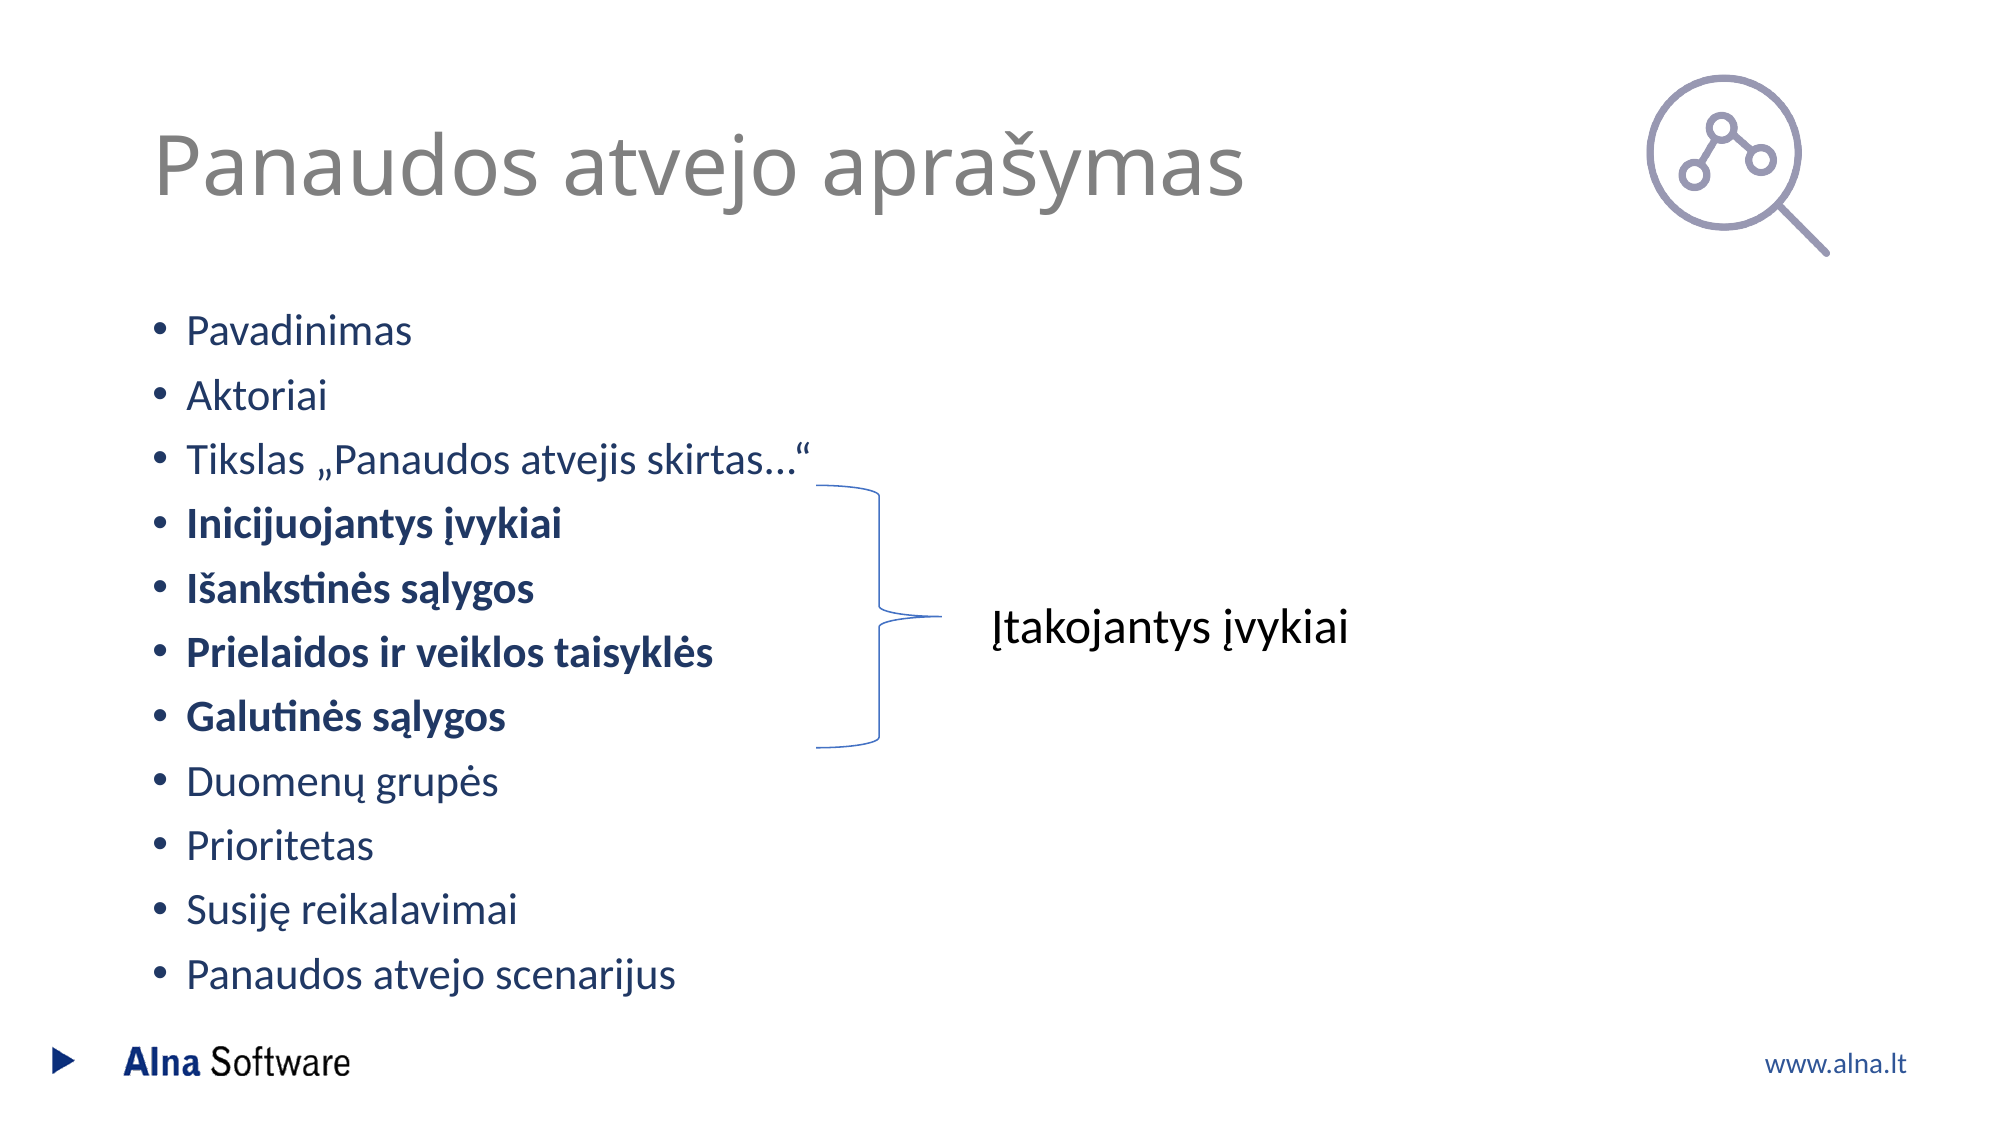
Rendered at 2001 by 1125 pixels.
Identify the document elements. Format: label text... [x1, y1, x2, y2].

picture [37, 1031, 364, 1091]
title Panaudos atvejo aprašymas [137, 59, 1278, 278]
text_box [816, 483, 942, 750]
picture [1643, 73, 1830, 258]
list Pavadinimas Aktoriai Tikslas „Panaudos atvejis skirtas...“ Inicijuojantys įvykiai Išankstinės sąlygos Prielaidos ir veiklos taisyklės Galutinės sąlygos Duomenų grupės Prioritetas Susiję reikalavimai Panaudos atvejo scenarijus [137, 299, 1863, 1014]
text_box Įtakojantys įvykiai [976, 586, 1556, 661]
